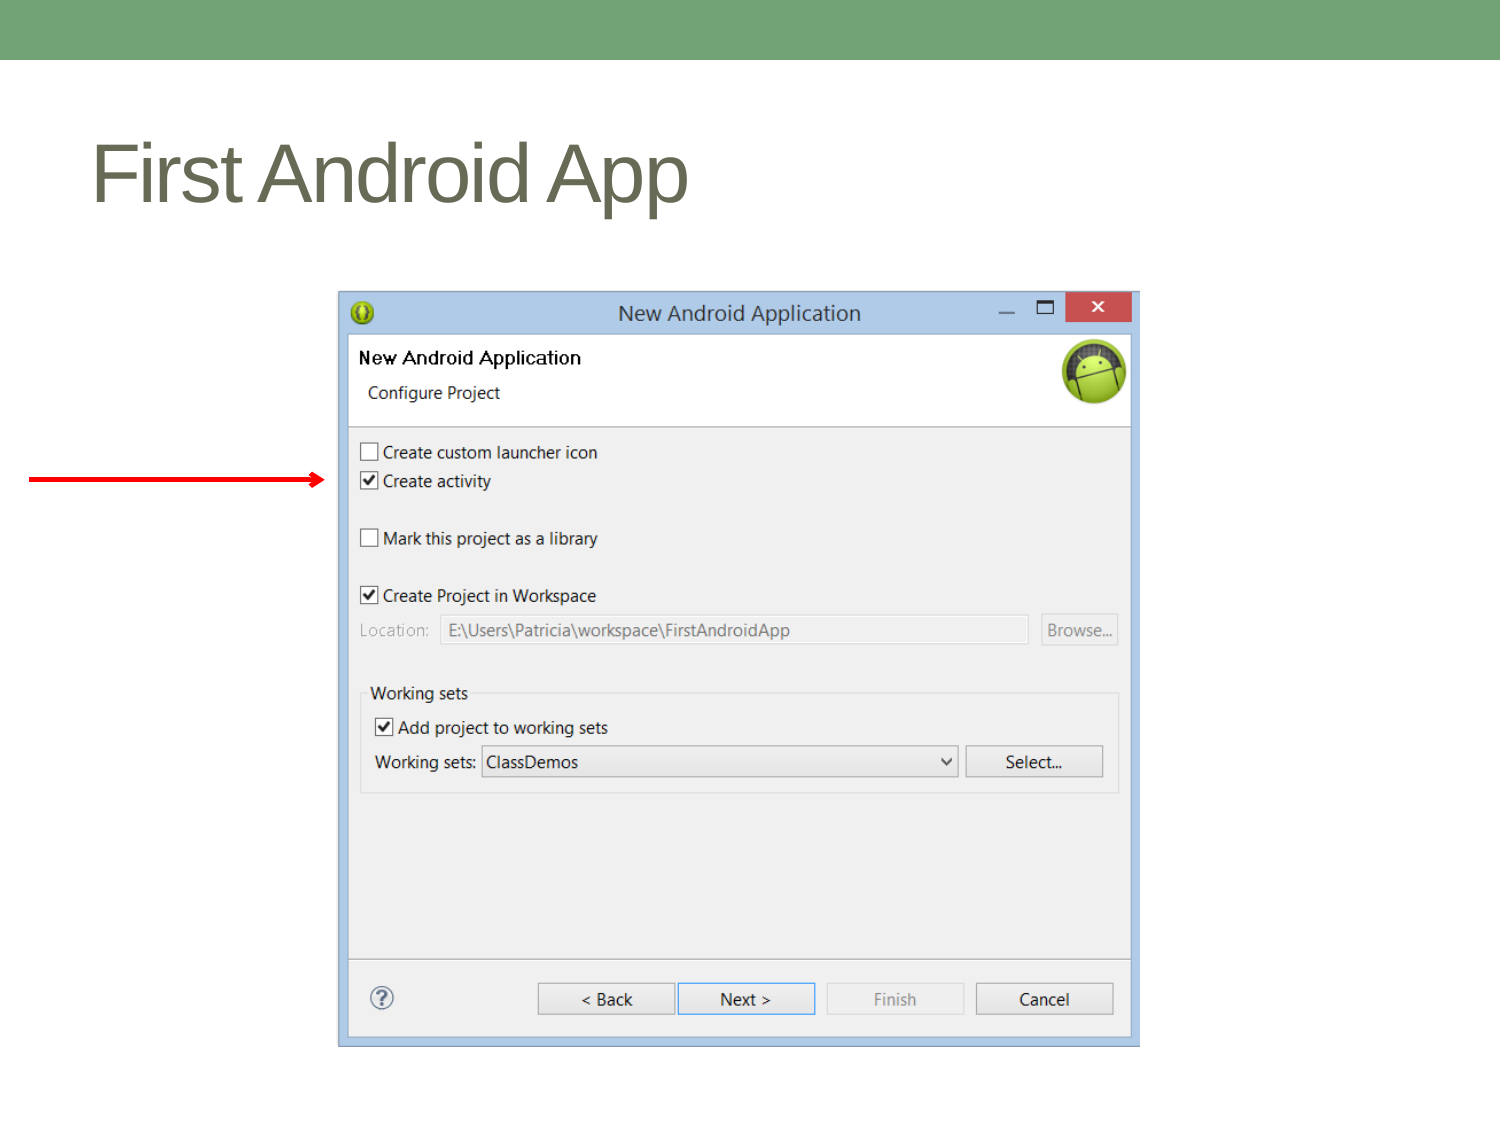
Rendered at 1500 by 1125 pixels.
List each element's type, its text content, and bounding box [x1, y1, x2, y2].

picture [336, 290, 1141, 1047]
title First Android App [75, 87, 1425, 250]
